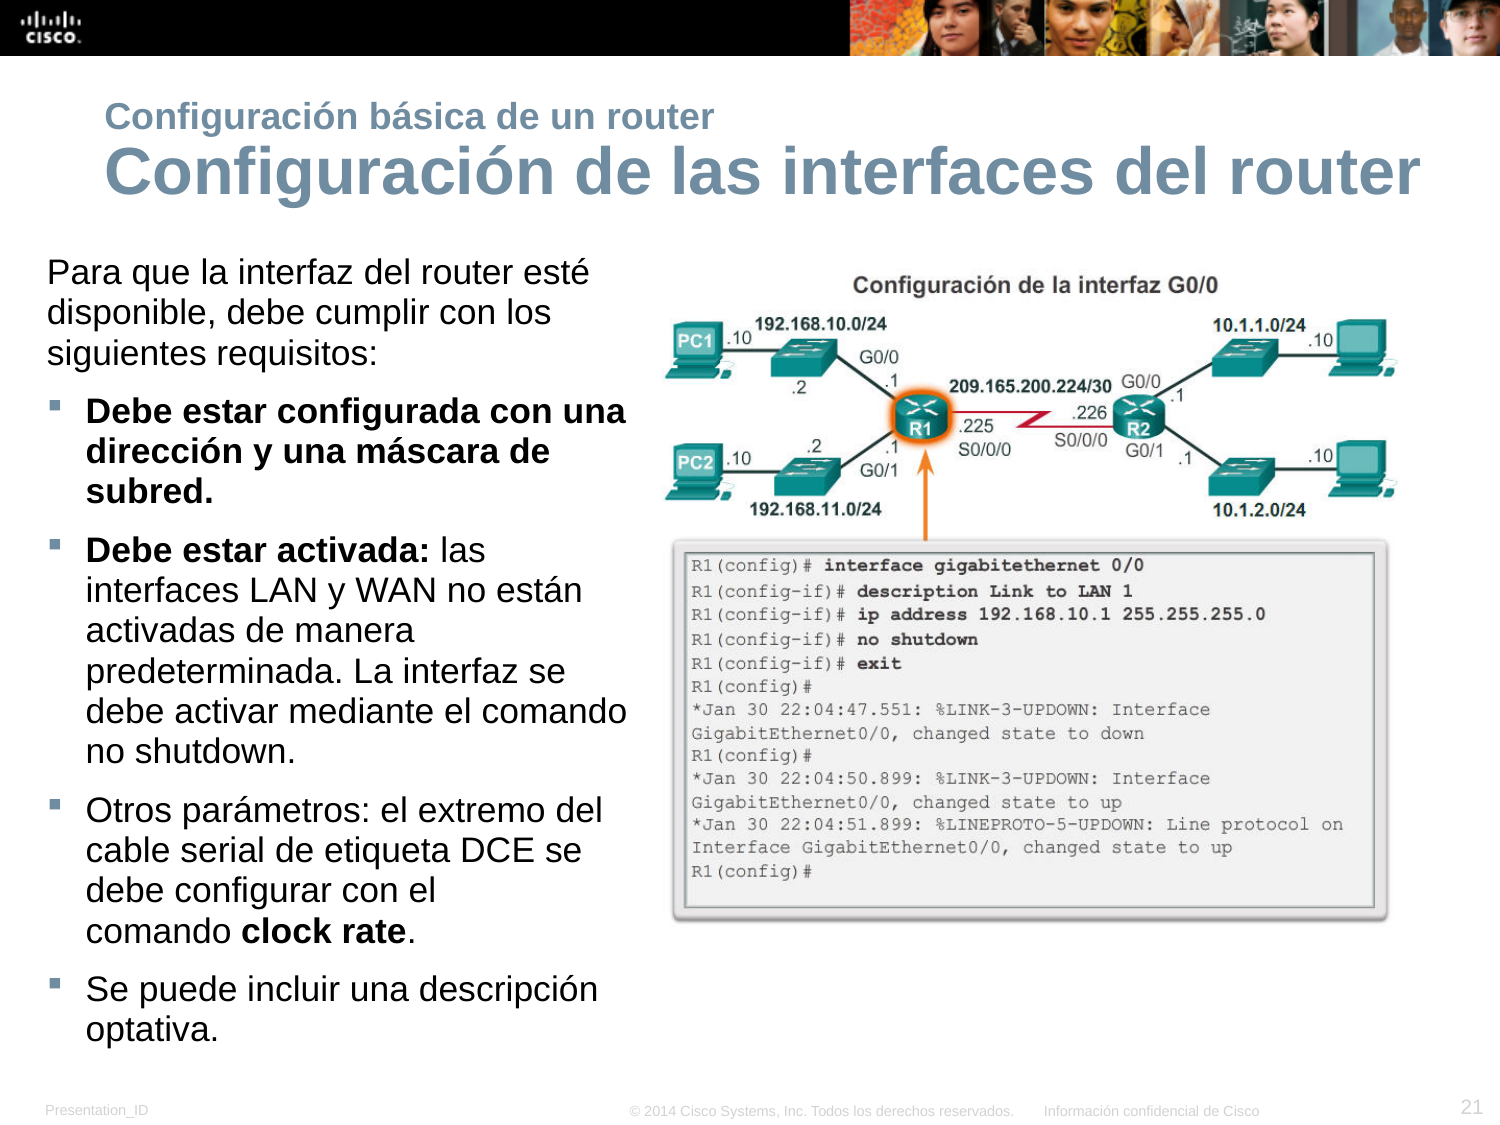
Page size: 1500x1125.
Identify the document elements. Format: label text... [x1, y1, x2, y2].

picture [0, 0, 1500, 56]
title Configuración básica de un router Configuración de las interfaces del router [90, 78, 1463, 217]
list Para que la interfaz del router esté disponible, debe cumplir con los siguientes requisitos: Debe estar configurada con una dirección y una máscara de subred. Debe estar activada: las interfaces LAN y WAN no están activadas de manera predeterminada. La interfaz se debe activar mediante el comando no shutdown. Otros parámetros: el extremo del cable serial de etiqueta DCE se debe configurar con el comando clock rate. Se puede incluir una descripción optativa. [33, 244, 646, 1029]
picture [644, 268, 1401, 932]
